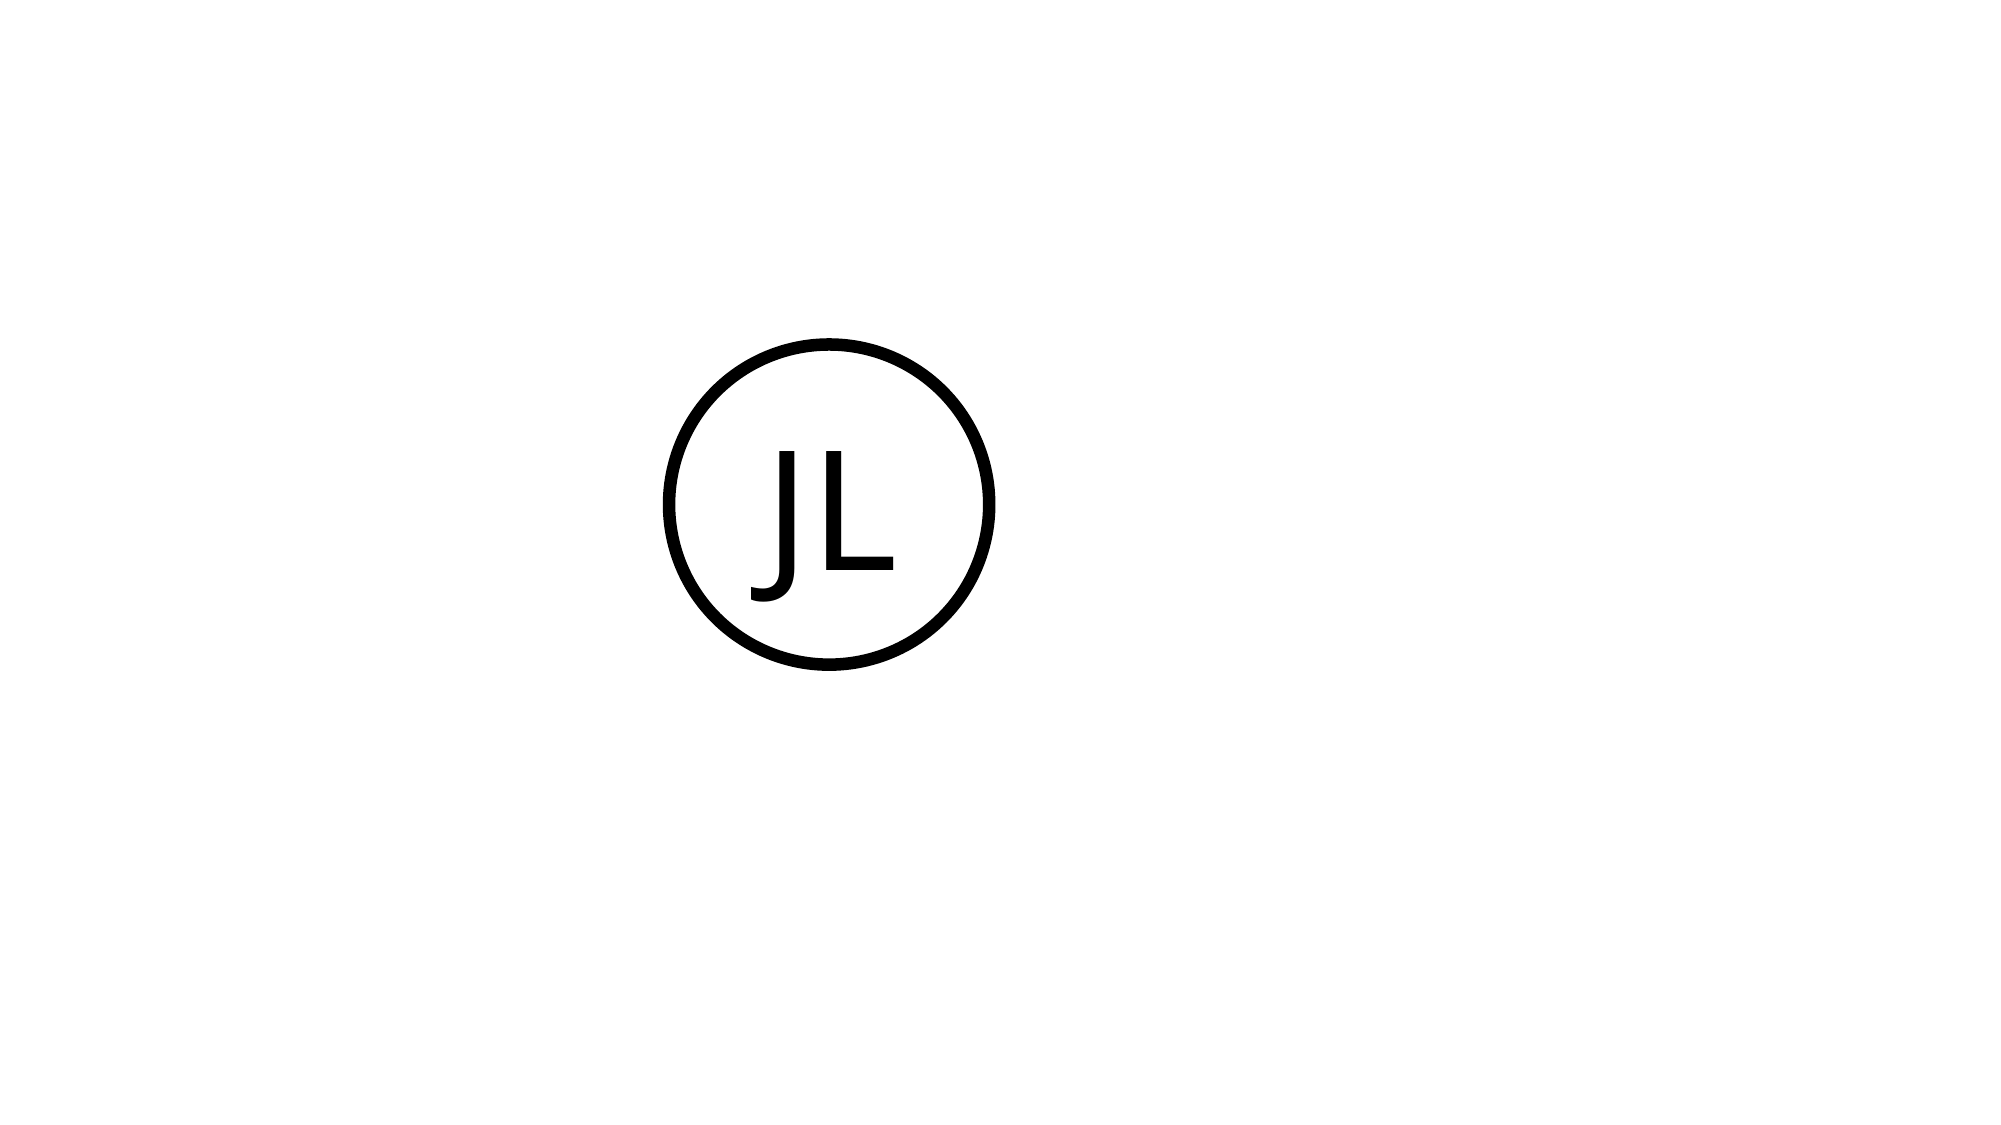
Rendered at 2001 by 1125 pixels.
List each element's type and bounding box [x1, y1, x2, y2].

text_box [668, 343, 991, 666]
